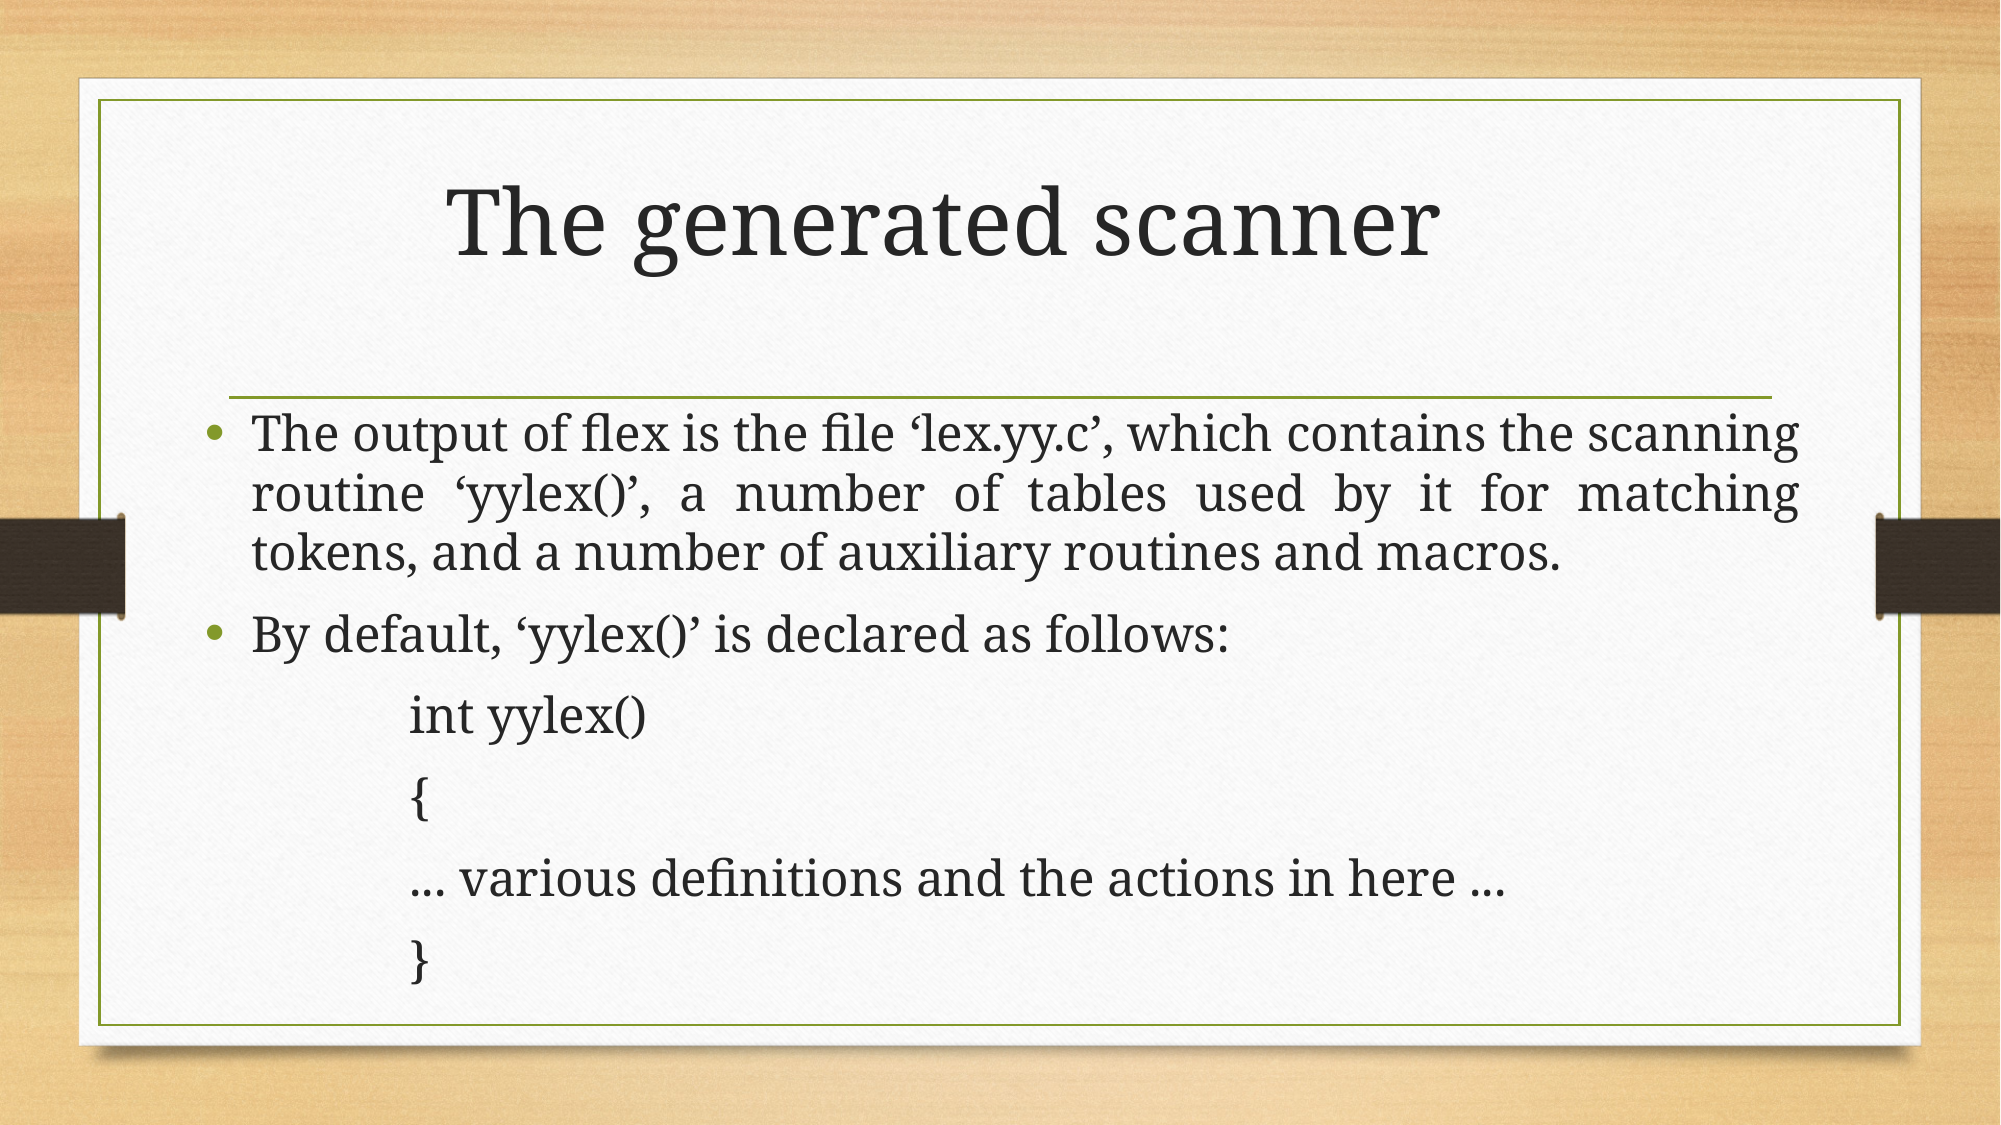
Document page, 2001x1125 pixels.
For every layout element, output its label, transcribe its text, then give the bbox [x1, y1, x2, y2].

picture [0, 0, 2001, 1125]
title The generated scanner [156, 111, 1732, 326]
list The output of flex is the file ‘lex.yy.c’, which contains the scanning routine ‘yylex()’, a number of tables used by it for matching tokens, and a number of auxiliary routines and macros. By default, ‘yylex()’ is declared as follows: int yylex() { ... various definitions and the actions in here ... } [190, 394, 1816, 1024]
